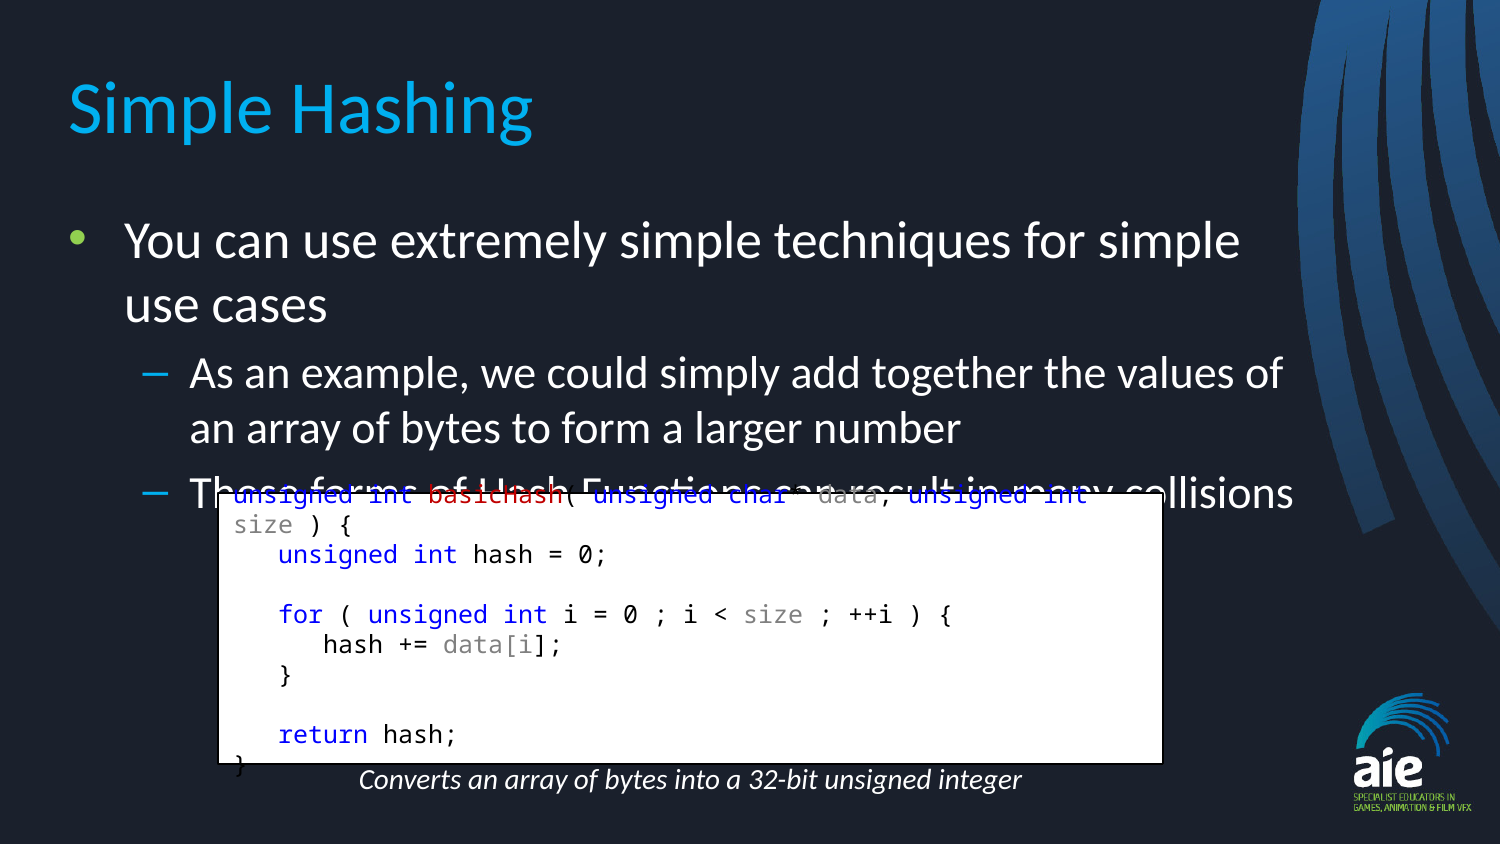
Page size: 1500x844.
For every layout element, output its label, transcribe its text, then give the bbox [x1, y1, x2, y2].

list You can use extremely simple techniques for simple use cases As an example, we could simply add together the values of an array of bytes to form a larger number These forms of Hash Functions can result in many collisions [53, 197, 1329, 529]
picture [0, 0, 1500, 844]
text_box Converts an array of bytes into a 32-bit unsigned integer [343, 752, 1038, 803]
title Simple Hashing [53, 33, 1425, 175]
text_box unsigned int basicHash( unsigned char* data, unsigned int size ) { unsigned int hash = 0; for ( unsigned int i = 0 ; i < size ; ++i ) { hash += data[i]; } return hash; } [216, 491, 1165, 767]
